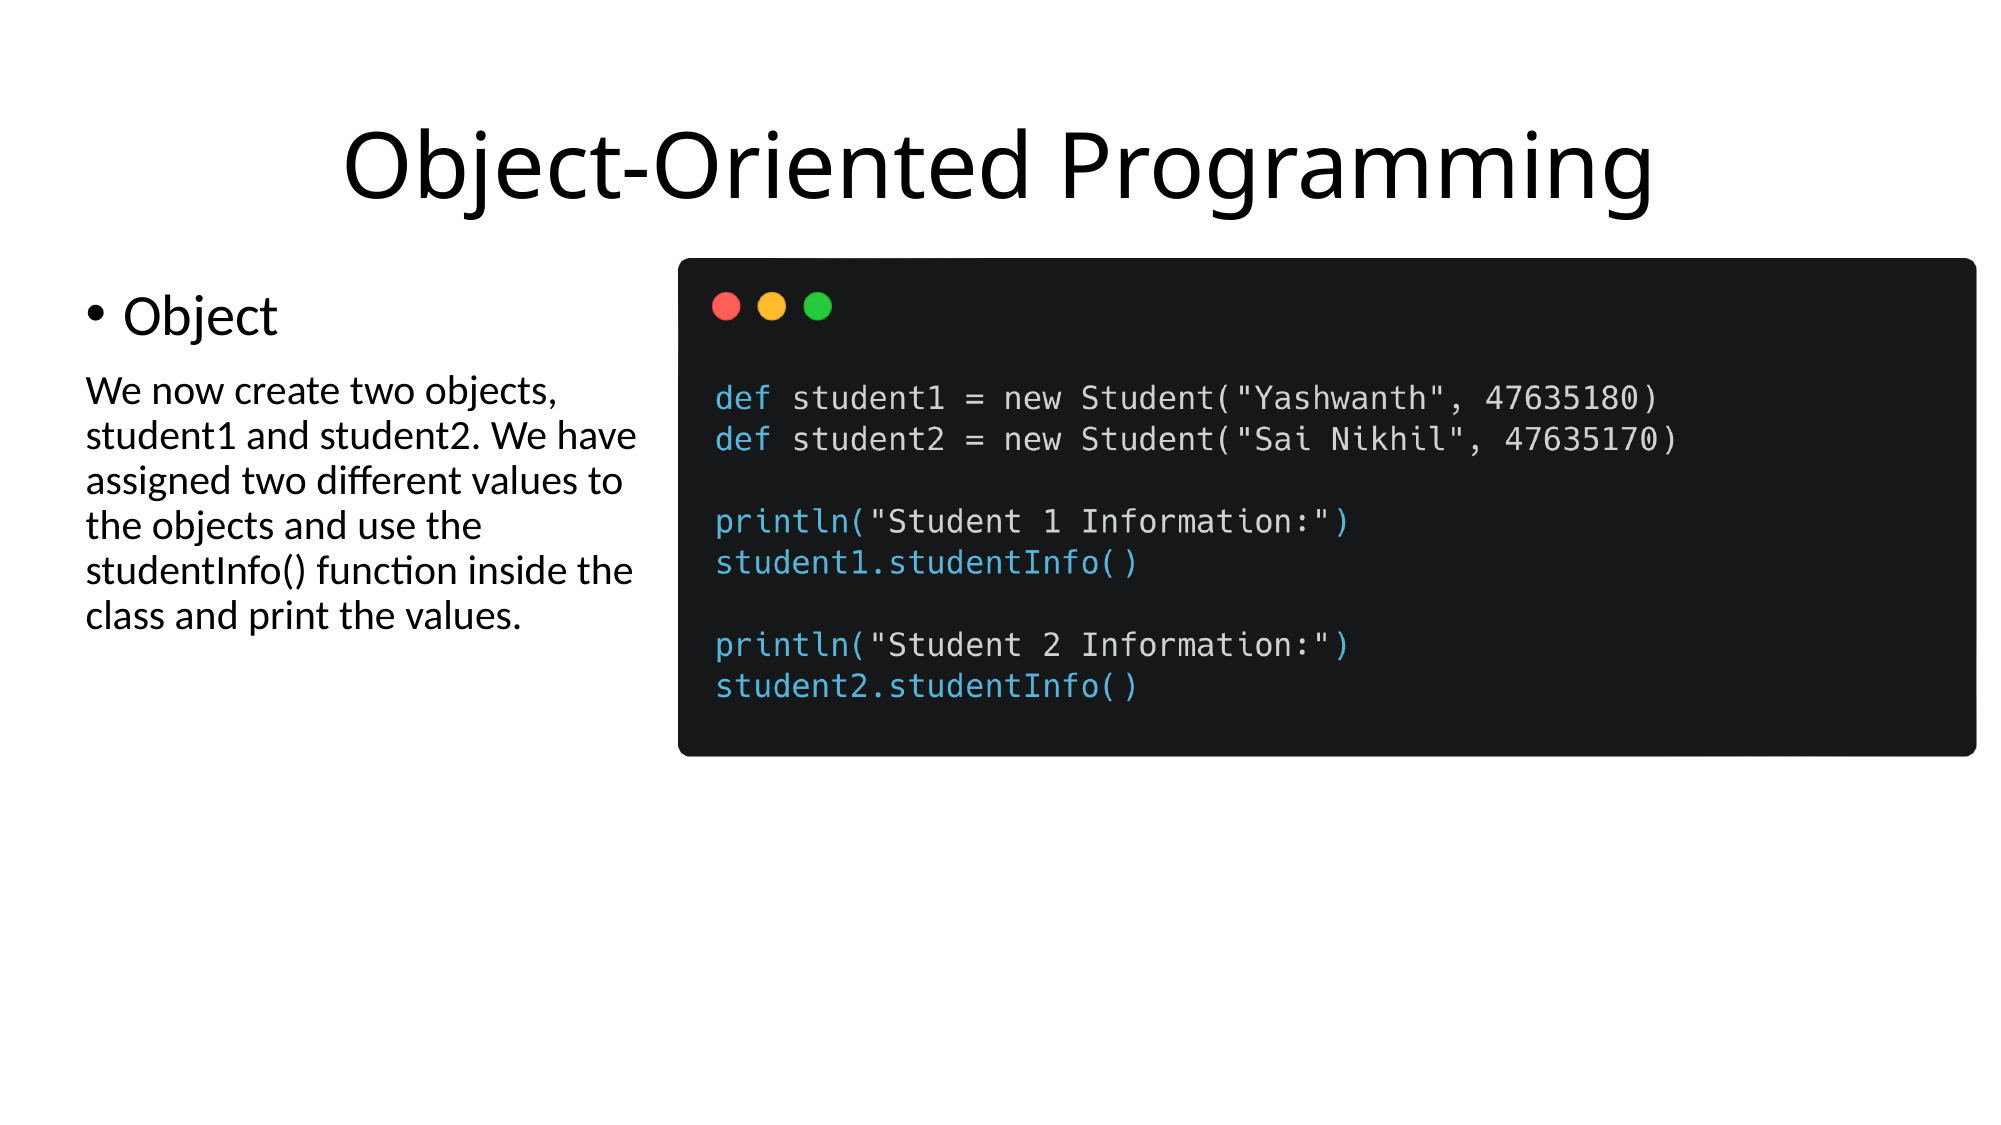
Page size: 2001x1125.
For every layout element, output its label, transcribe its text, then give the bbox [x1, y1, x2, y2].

title Object-Oriented Programming [137, 59, 1863, 277]
picture [656, 218, 2000, 773]
list Object We now create two objects, student1 and student2. We have assigned two different values to the objects and use the studentInfo() function inside the class and print the values. [70, 277, 657, 992]
